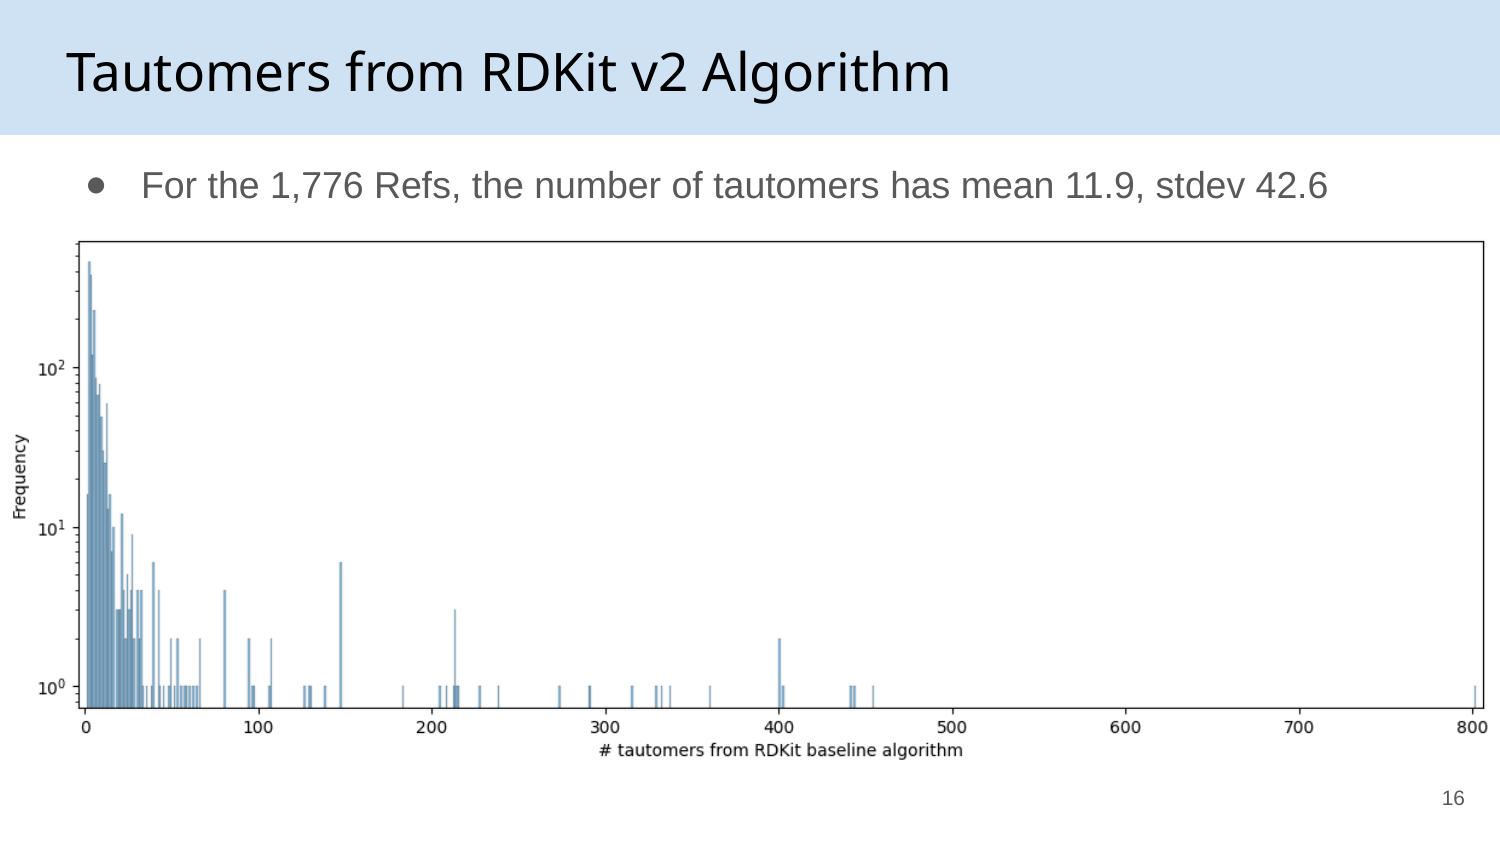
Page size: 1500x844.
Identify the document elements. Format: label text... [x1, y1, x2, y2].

list For the 1,776 Refs, the number of tautomers has mean 11.9, stdev 42.6 [51, 139, 1449, 228]
picture [0, 229, 1500, 772]
slide_number ‹#› [1389, 780, 1480, 830]
title Tautomers from RDKit v2 Algorithm [51, 23, 1449, 117]
